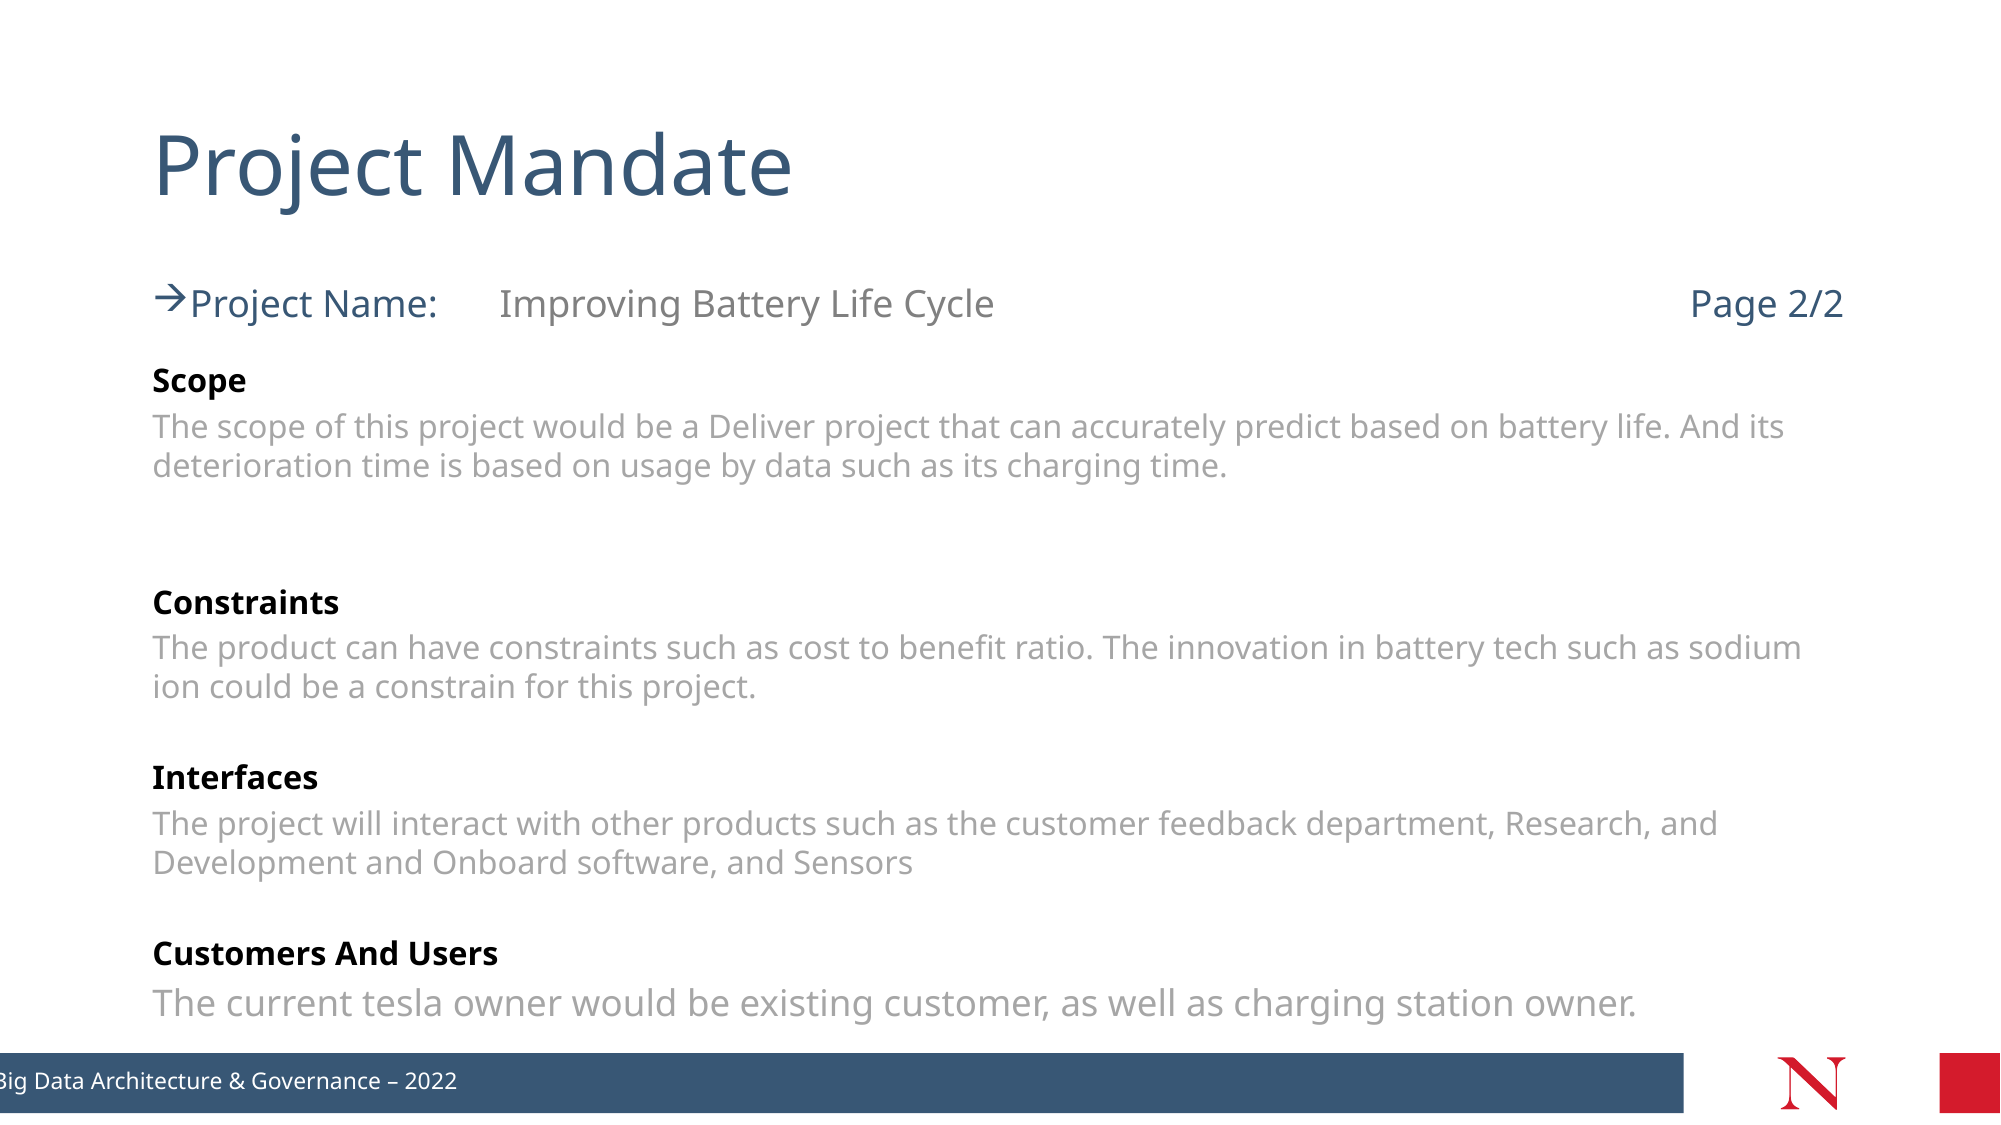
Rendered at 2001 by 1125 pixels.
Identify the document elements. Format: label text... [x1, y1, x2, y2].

list Project Name: Improving Battery Life Cycle Page 2/2 [137, 277, 1863, 353]
picture [1766, 1038, 1857, 1125]
list Scope The scope of this project would be a Deliver project that can accurately predict based on battery life. And its deterioration time is based on usage by data such as its charging time. Constraints The product can have constraints such as cost to benefit ratio. The innovation in battery tech such as sodium ion could be a constrain for this project. Interfaces The project will interact with other products such as the customer feedback department, Research, and Development and Onboard software, and Sensors Customers And Users The current tesla owner would be existing customer, as well as charging station owner. [137, 353, 1863, 1034]
title Project Mandate [137, 59, 1863, 277]
